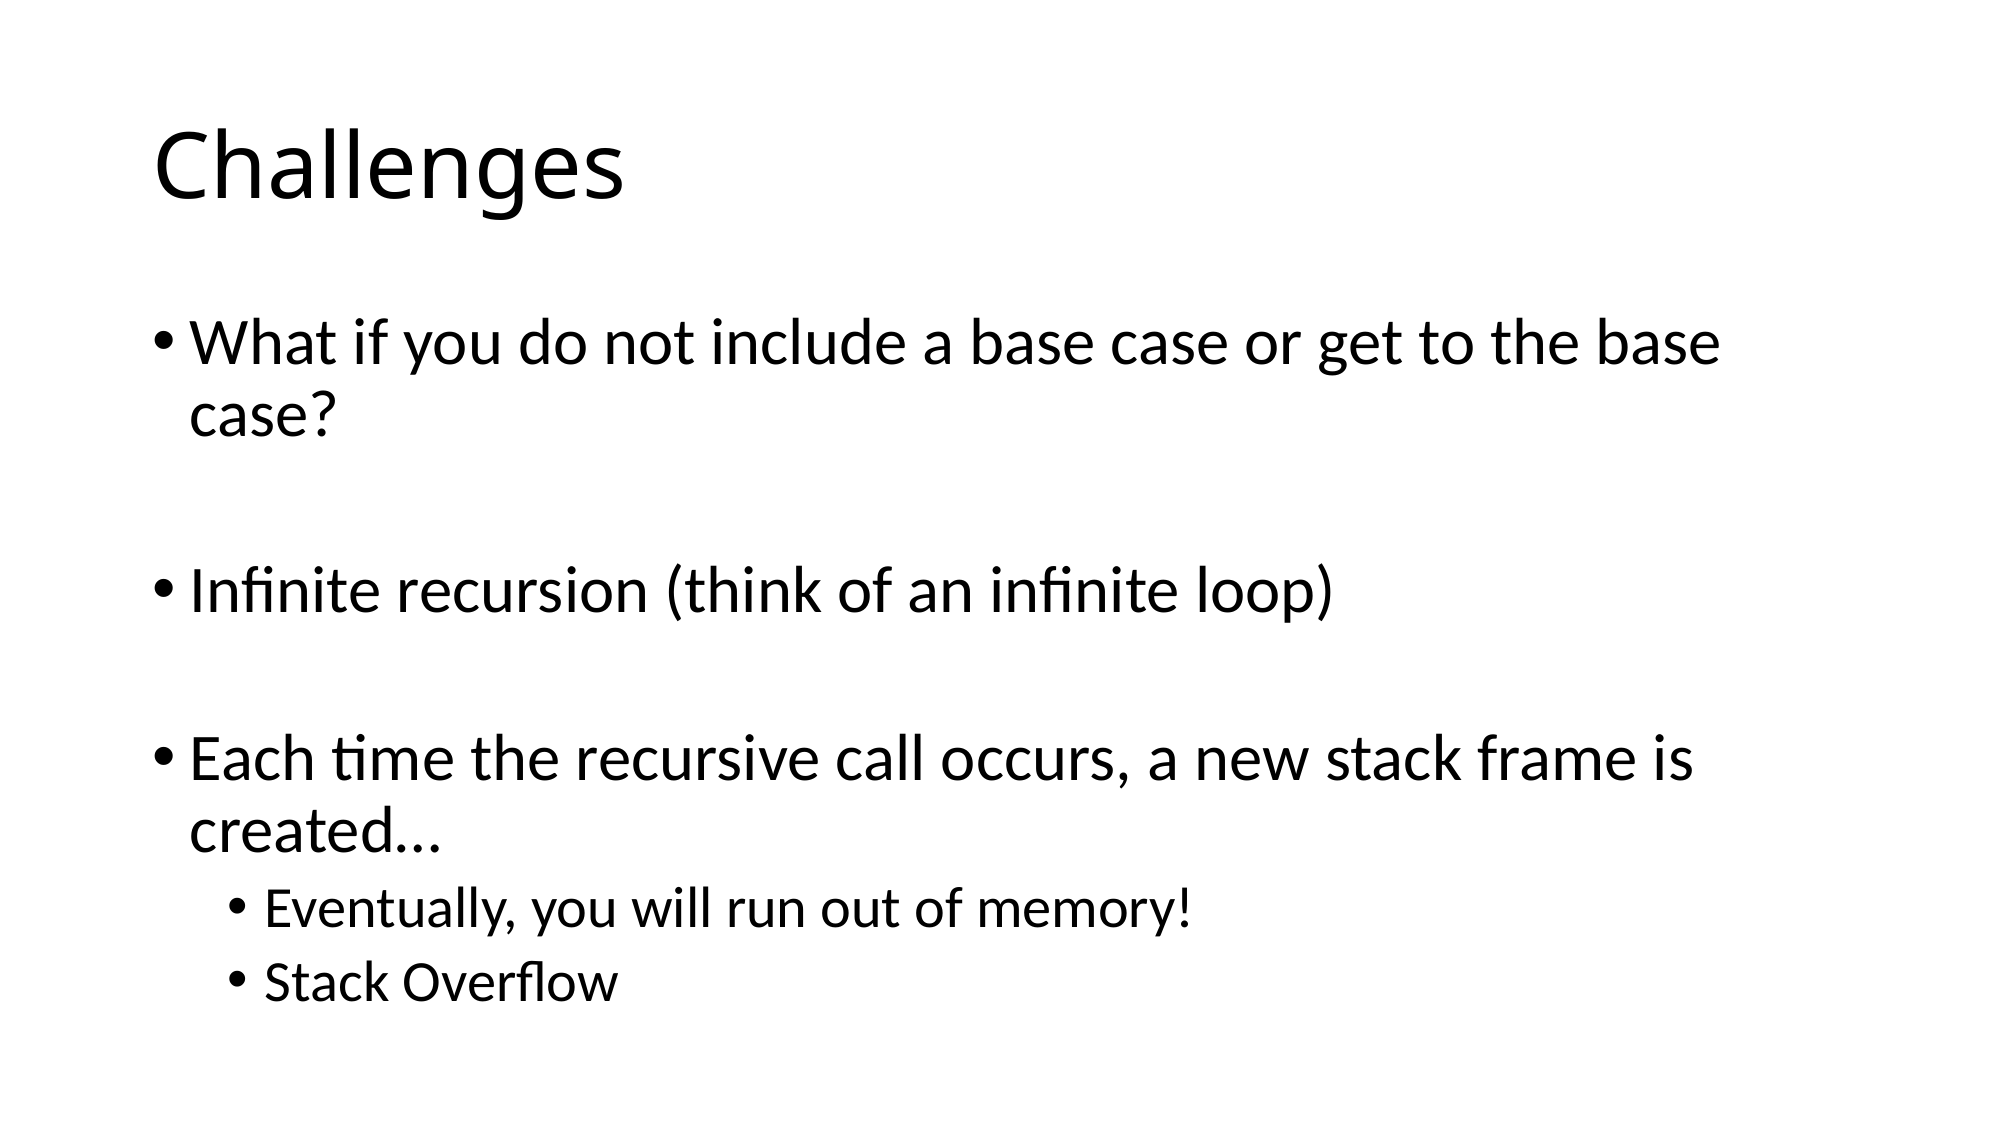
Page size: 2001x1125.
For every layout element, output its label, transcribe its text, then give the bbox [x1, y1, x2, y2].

list What if you do not include a base case or get to the base case? Infinite recursion (think of an infinite loop) Each time the recursive call occurs, a new stack frame is created… Eventually, you will run out of memory! Stack Overflow [137, 299, 1863, 1014]
title Challenges [137, 59, 1863, 278]
